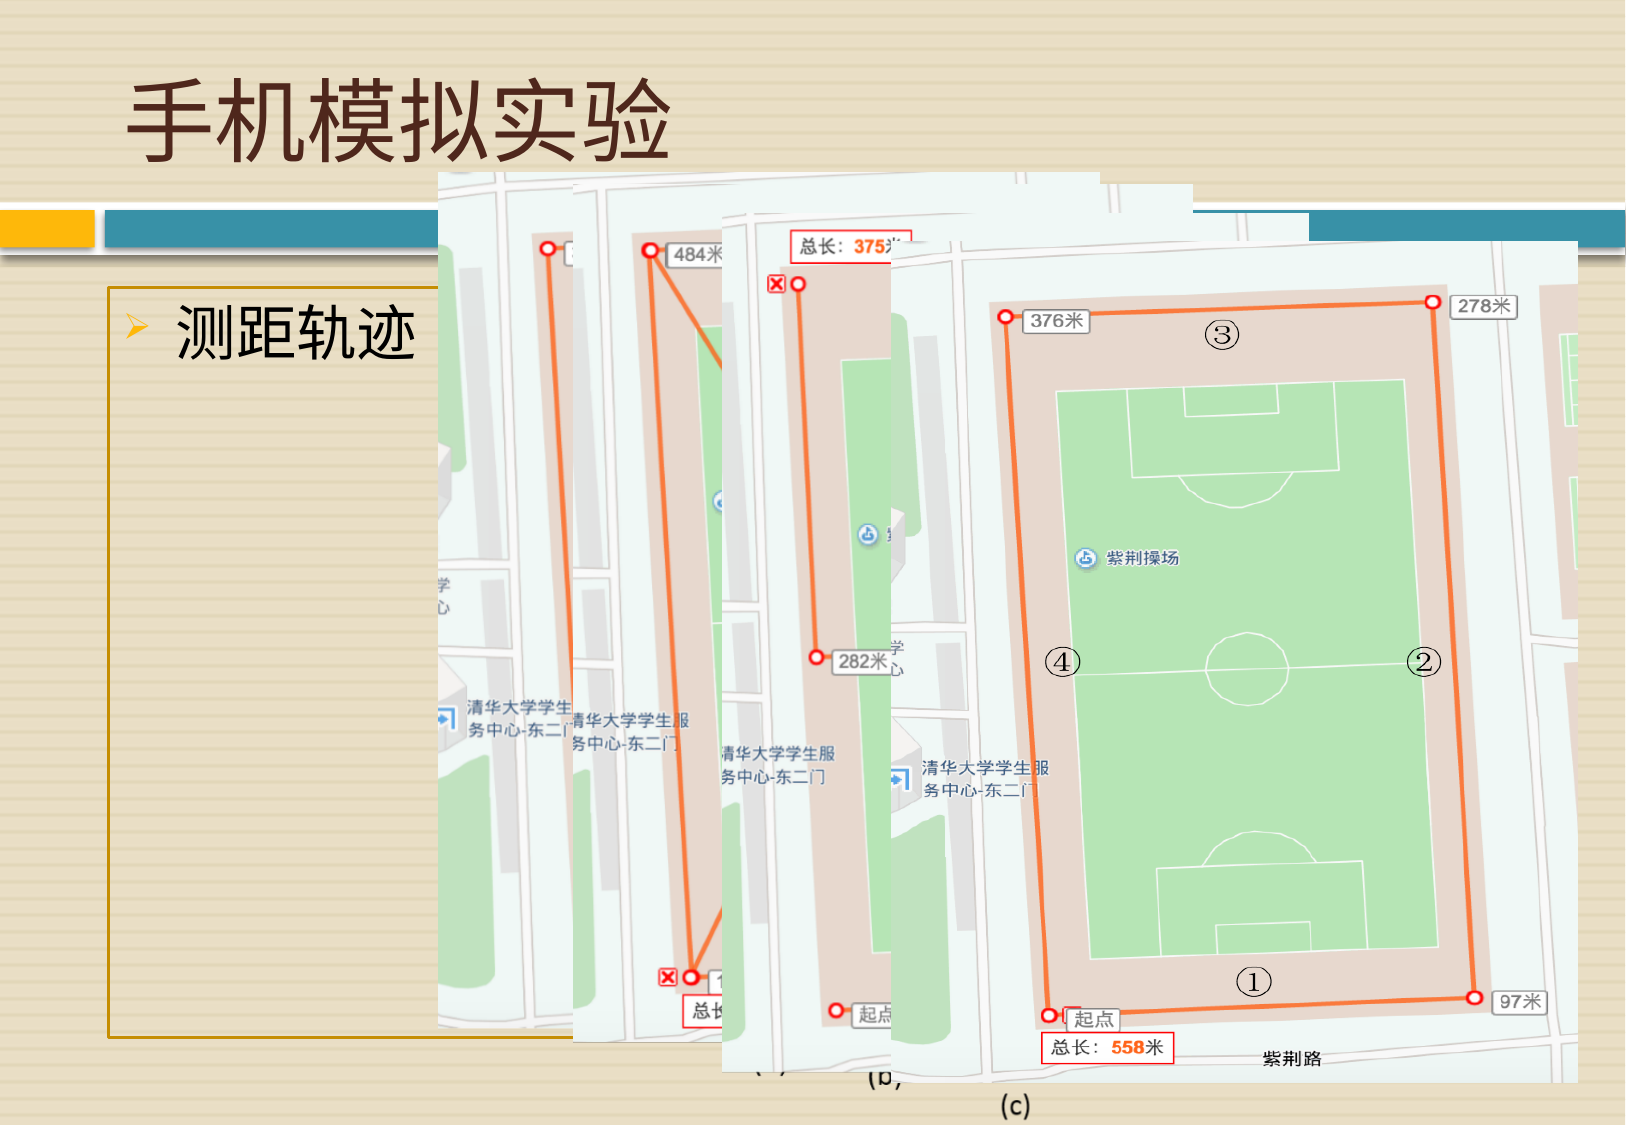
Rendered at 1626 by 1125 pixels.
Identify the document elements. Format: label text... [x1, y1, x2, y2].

title 手机模拟实验 [108, 37, 1558, 200]
picture [437, 172, 1579, 1125]
list 测距轨迹 [108, 287, 432, 1038]
